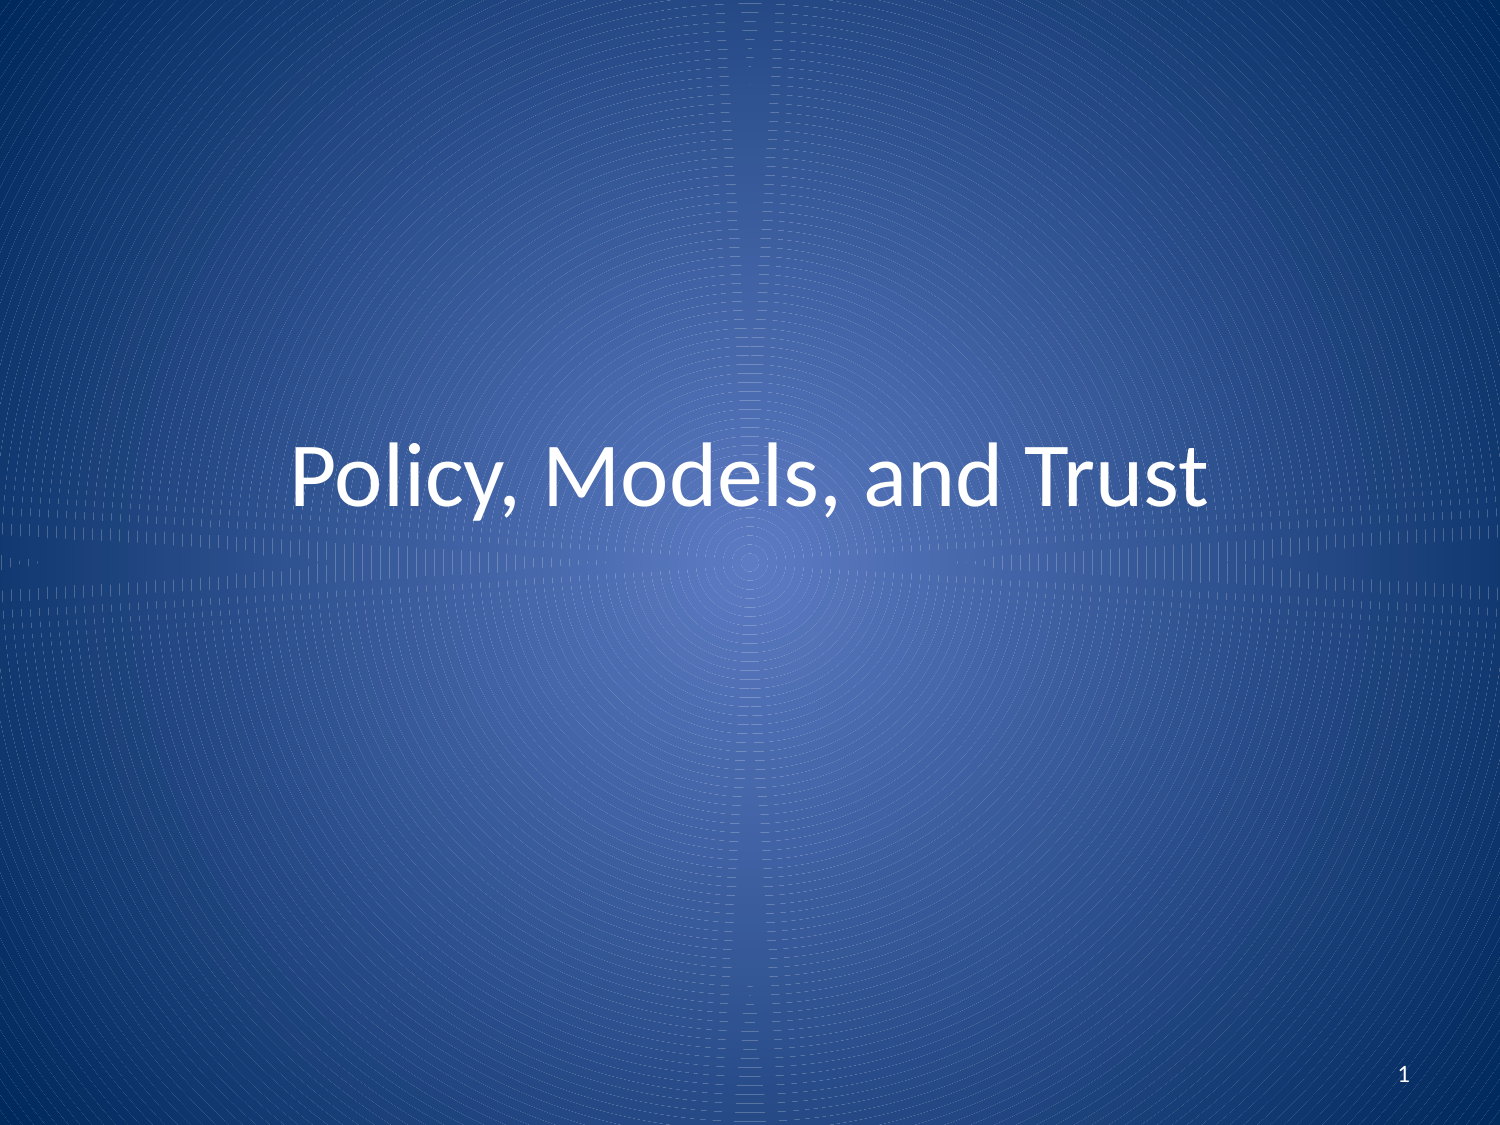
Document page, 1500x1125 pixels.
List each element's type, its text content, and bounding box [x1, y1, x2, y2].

slide_number 1 [1074, 1042, 1425, 1103]
title Policy, Models, and Trust [112, 349, 1388, 591]
